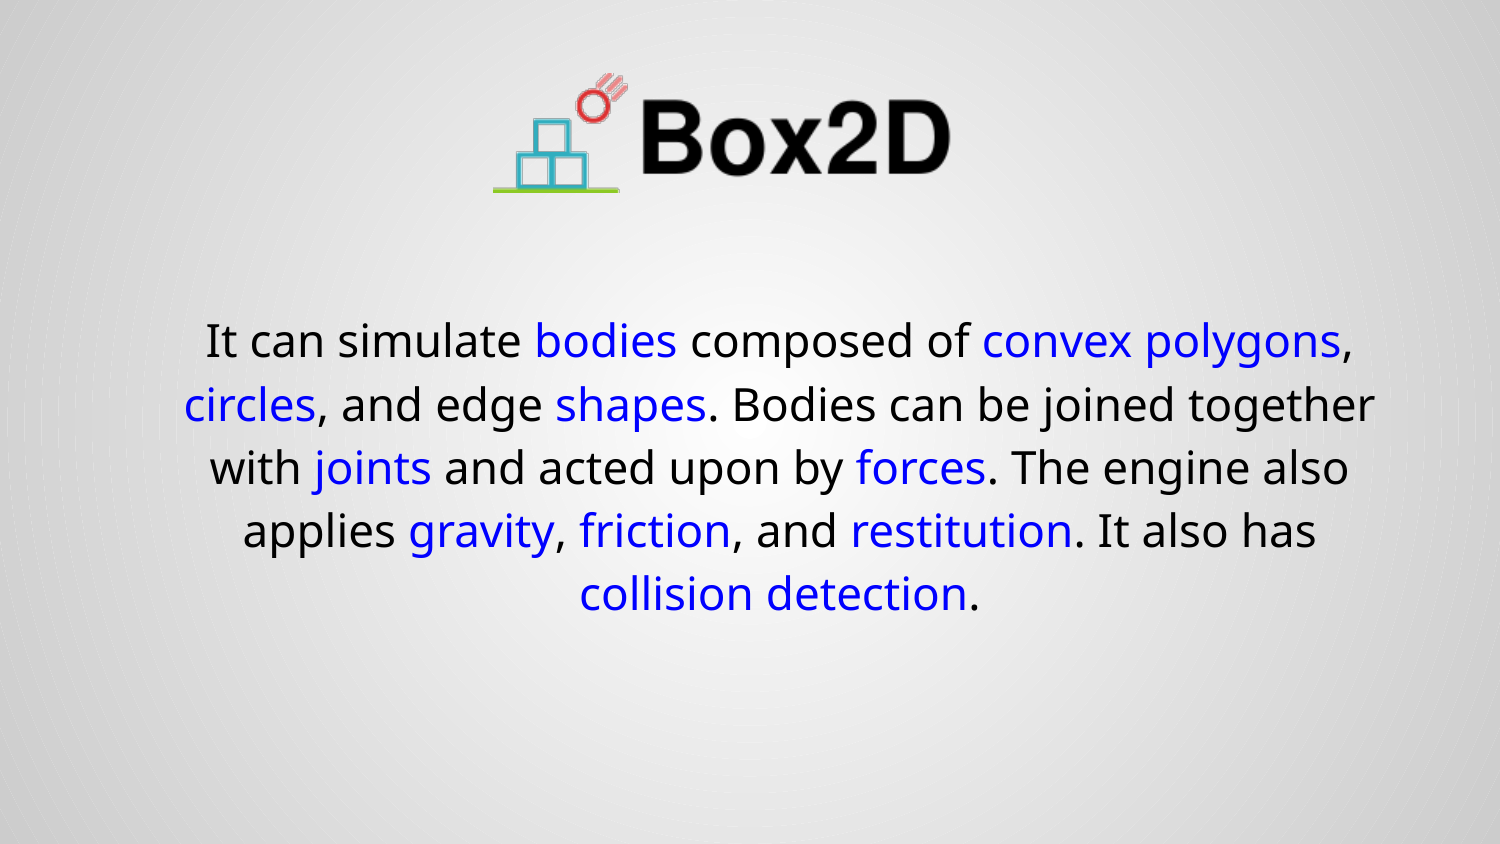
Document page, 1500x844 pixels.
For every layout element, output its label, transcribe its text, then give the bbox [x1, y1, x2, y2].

picture [493, 73, 963, 193]
text_box It can simulate bodies composed of convex polygons, circles, and edge shapes. Bodies can be joined together with joints and acted upon by forces. The engine also applies gravity, friction, and restitution. It also has collision detection. [162, 233, 1398, 734]
